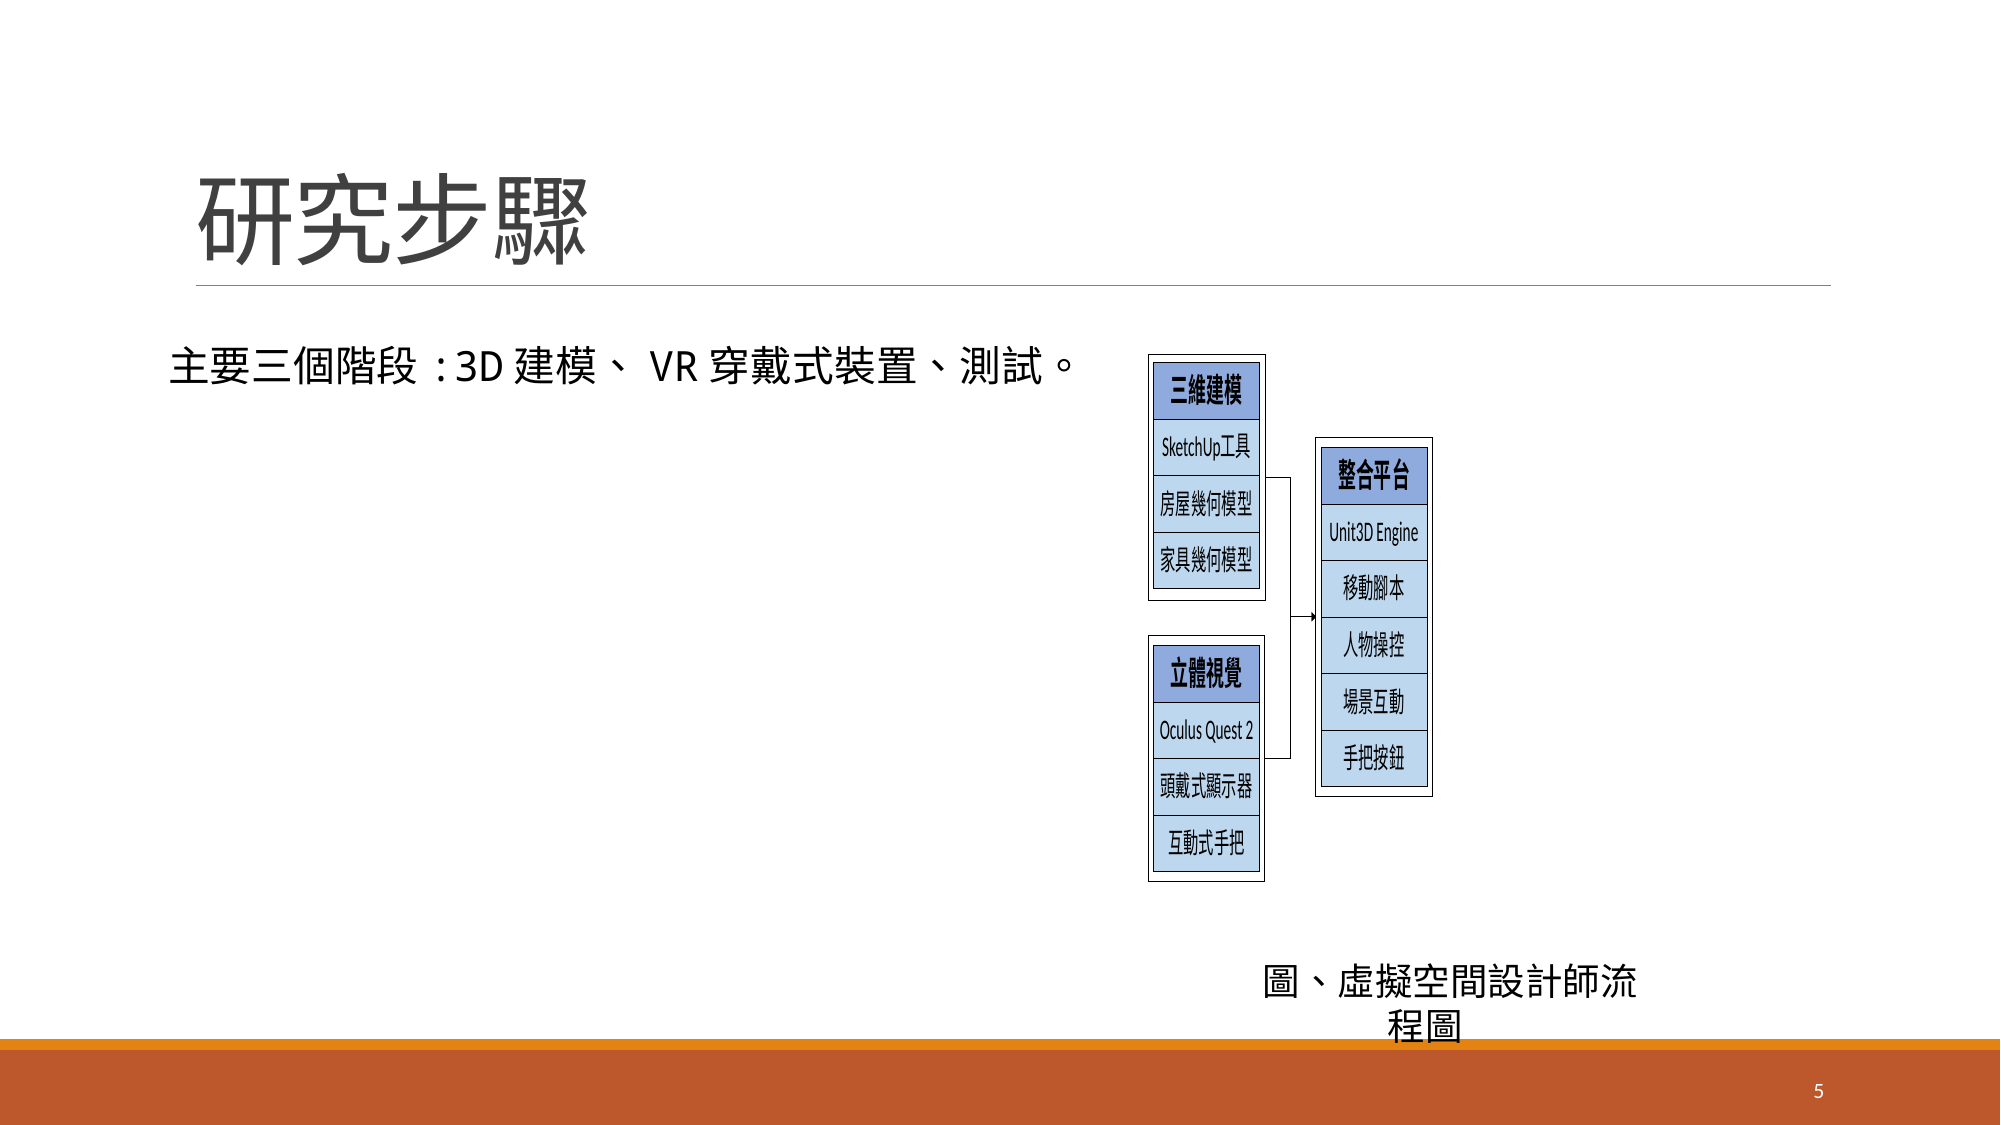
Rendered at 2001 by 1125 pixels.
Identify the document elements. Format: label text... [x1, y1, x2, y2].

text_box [1118, 305, 1733, 947]
text_box 主要三個階段:3D建模、VR穿戴式裝置、測試。 [153, 332, 1100, 398]
text_box 圖、虛擬空間設計師流程圖 [1185, 972, 1666, 1033]
slide_number 5 [1624, 1059, 1840, 1120]
title 研究步驟 [180, 47, 1830, 285]
